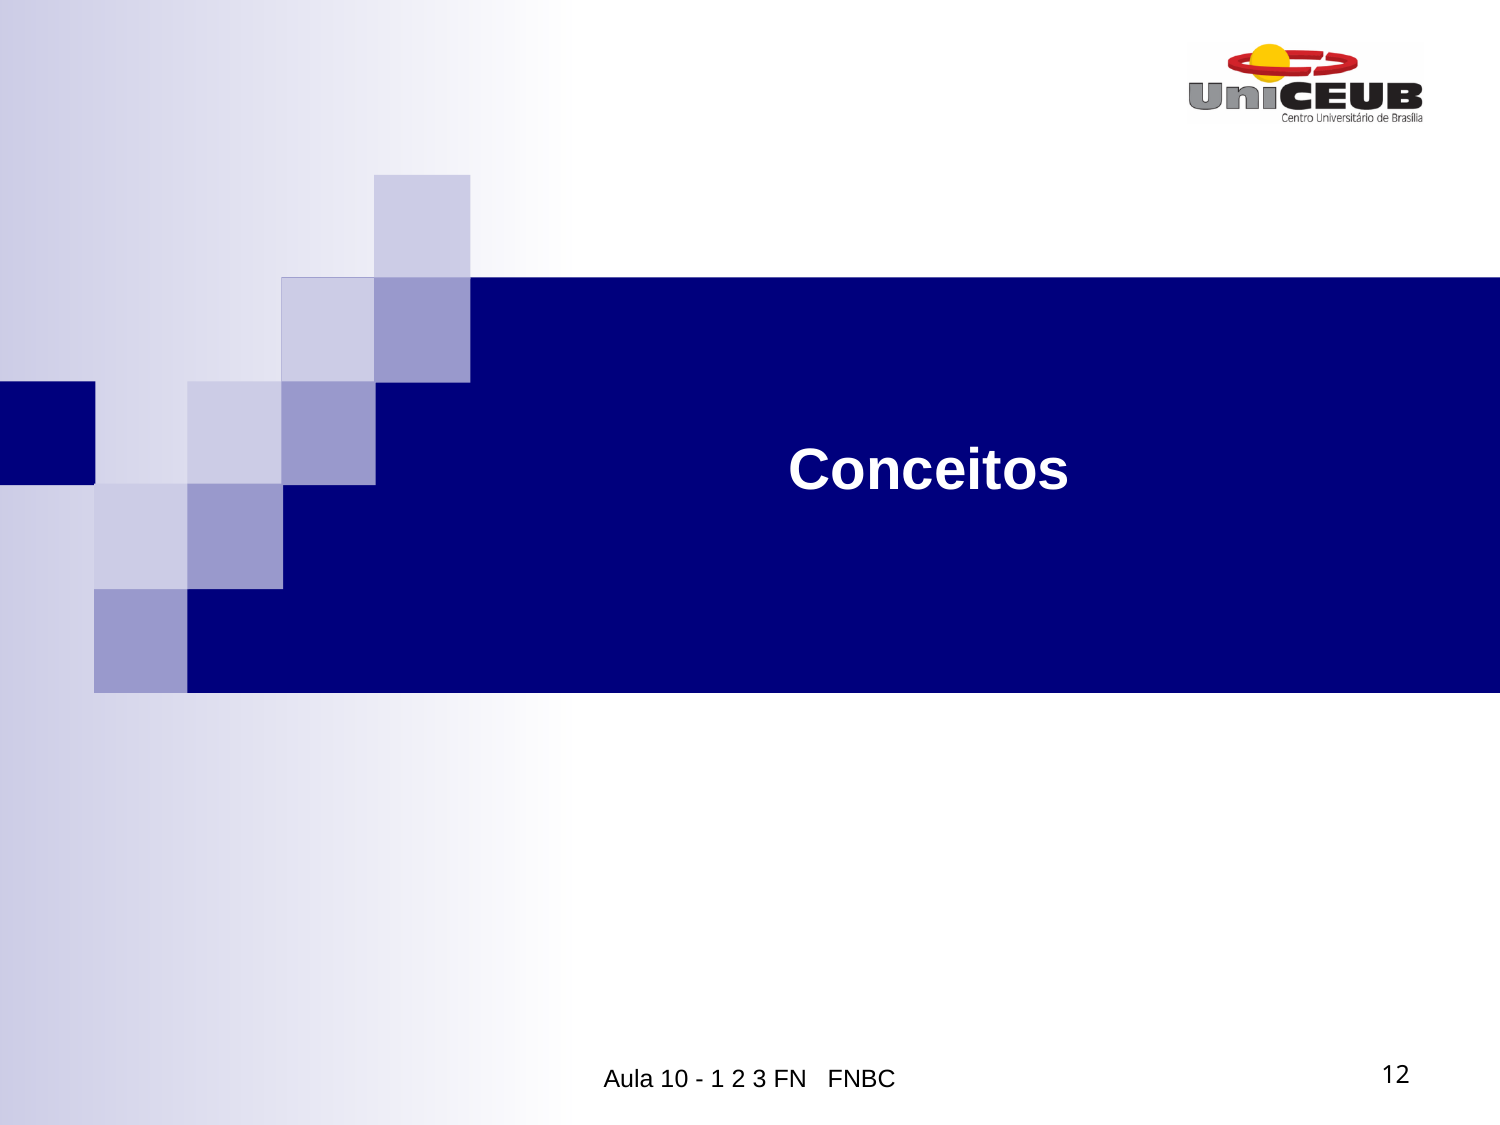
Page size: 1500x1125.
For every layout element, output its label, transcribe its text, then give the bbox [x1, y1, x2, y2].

picture [1186, 42, 1424, 125]
text_box ‹#› [1074, 1024, 1425, 1100]
title Conceitos [436, 267, 1424, 737]
text_box Aula 10 - 1 2 3 FN FNBC [512, 1024, 988, 1100]
